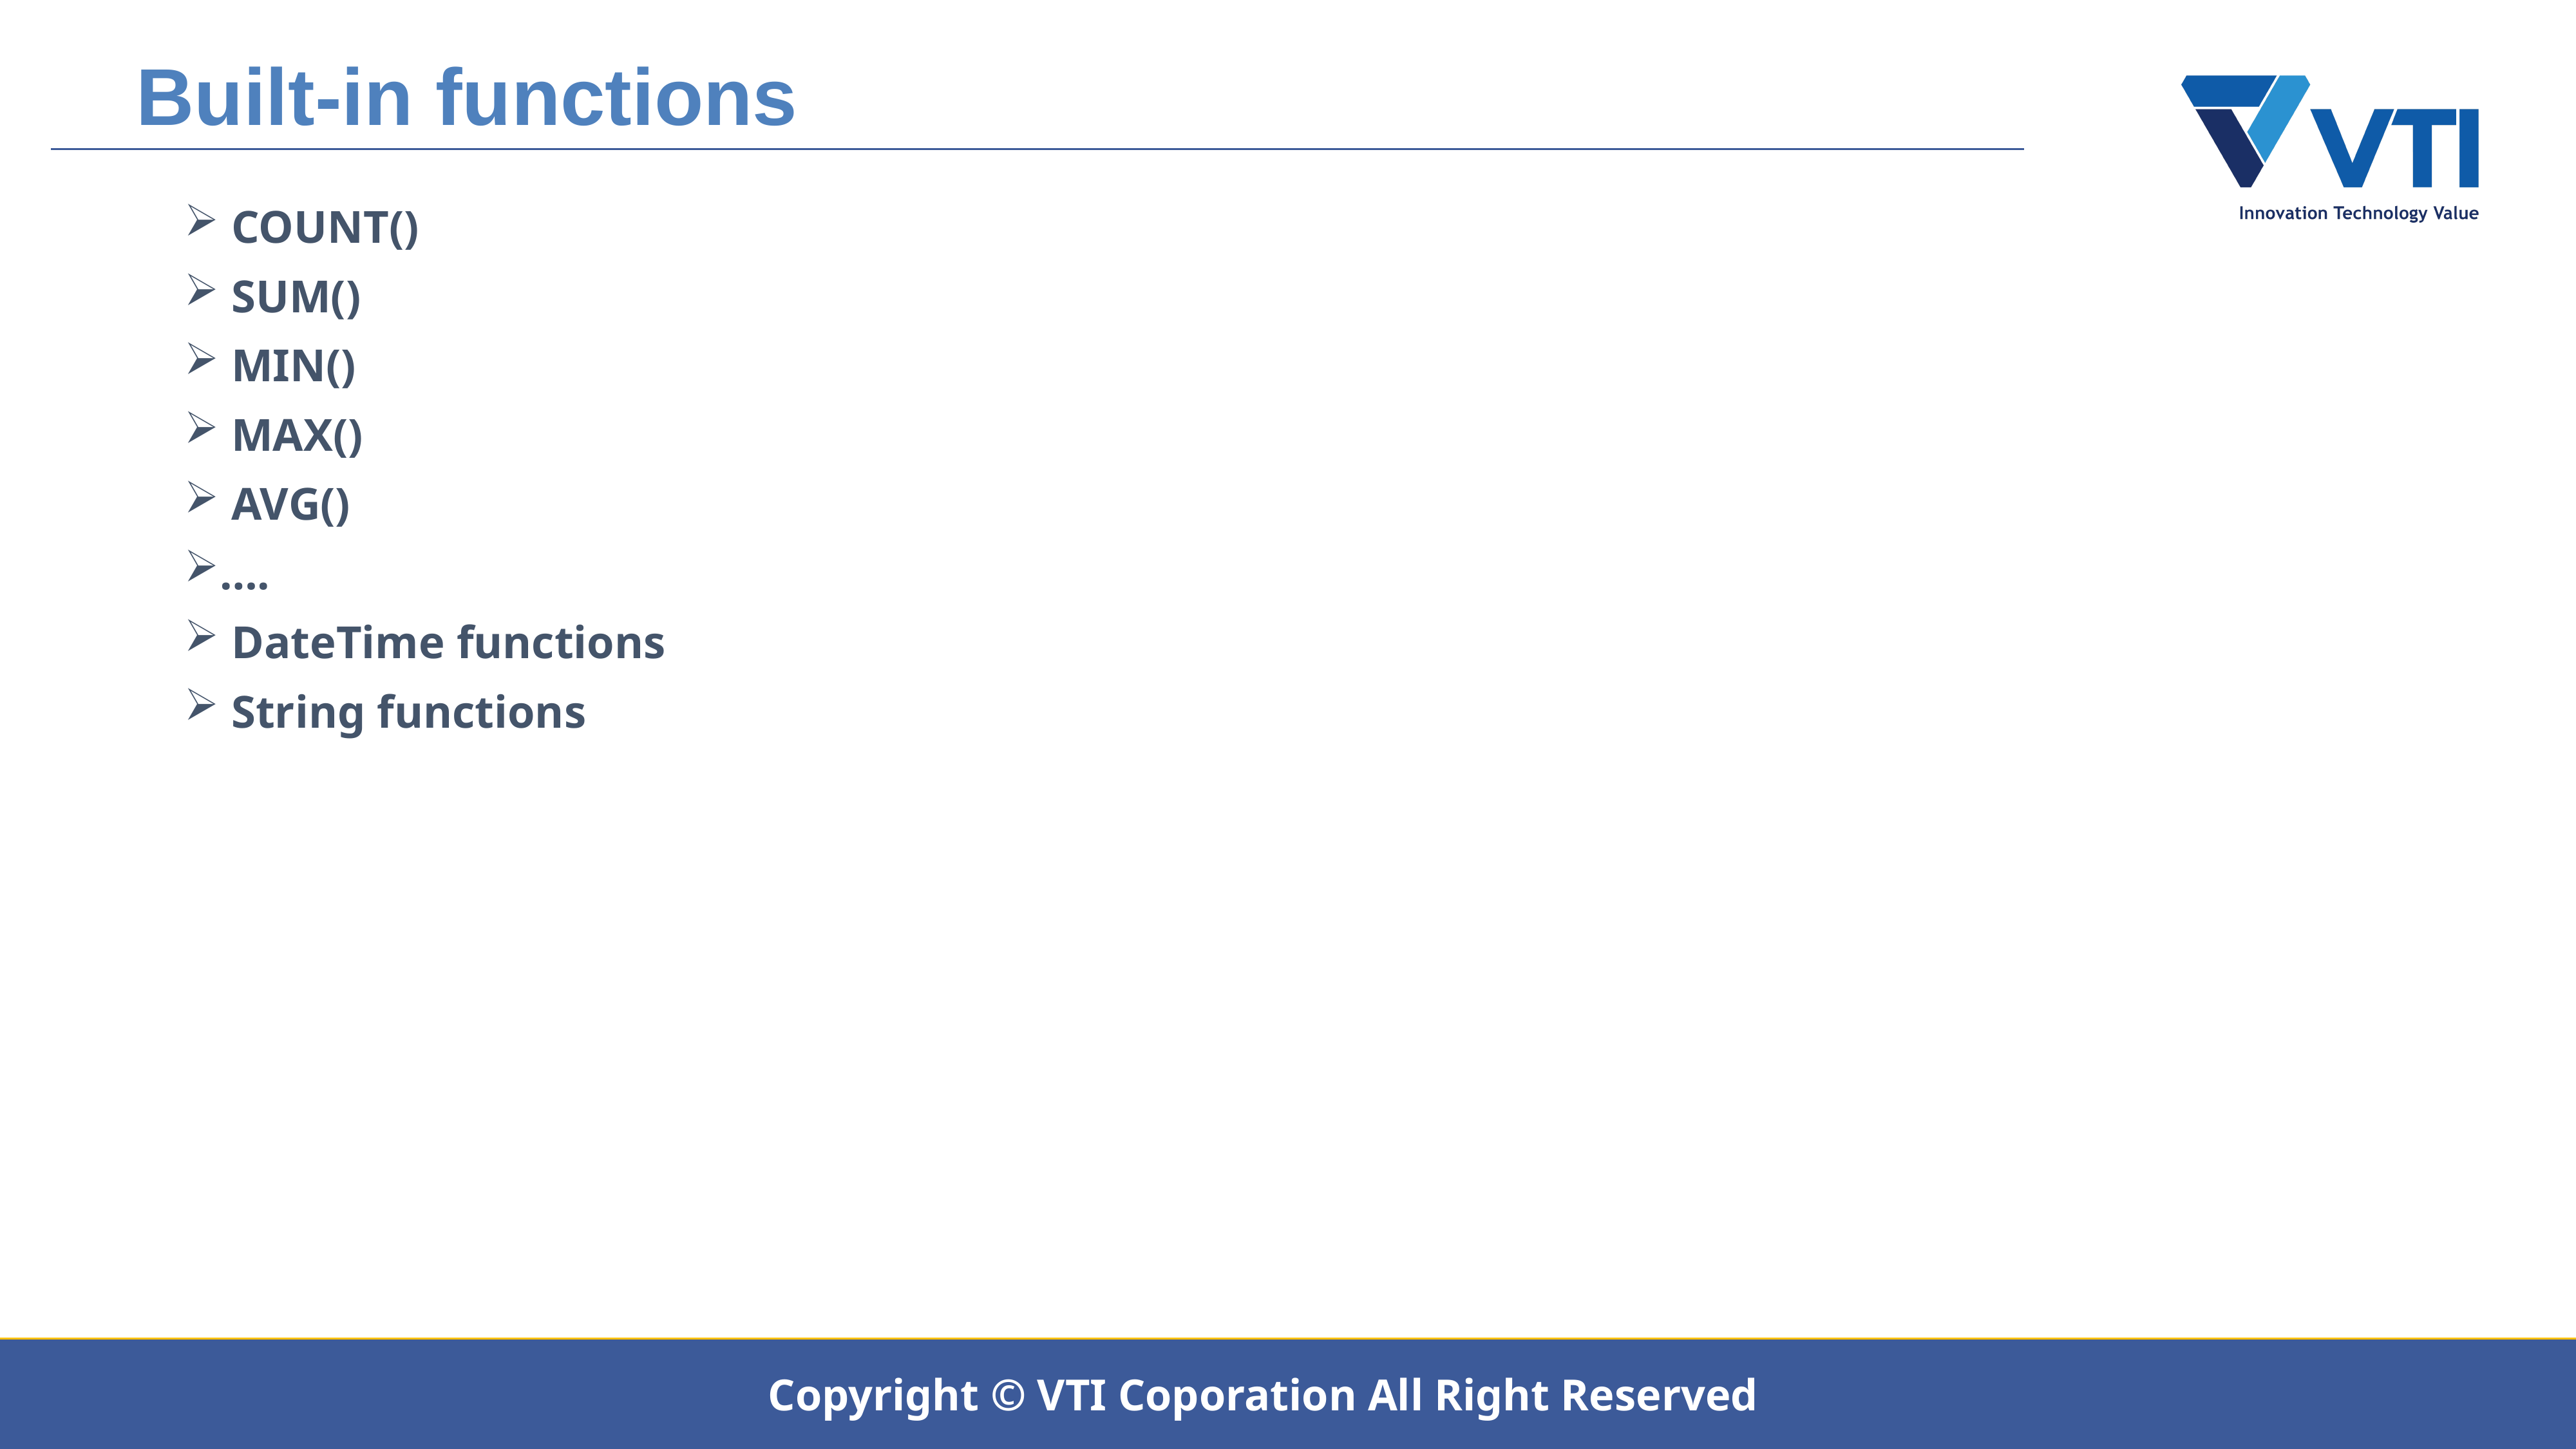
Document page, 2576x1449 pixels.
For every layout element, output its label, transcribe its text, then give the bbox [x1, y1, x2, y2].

text_box COUNT() SUM() MIN() MAX() AVG() …. DateTime functions String functions [175, 194, 1879, 909]
text_box Built-in functions [126, 60, 996, 126]
picture [2114, 0, 2554, 305]
